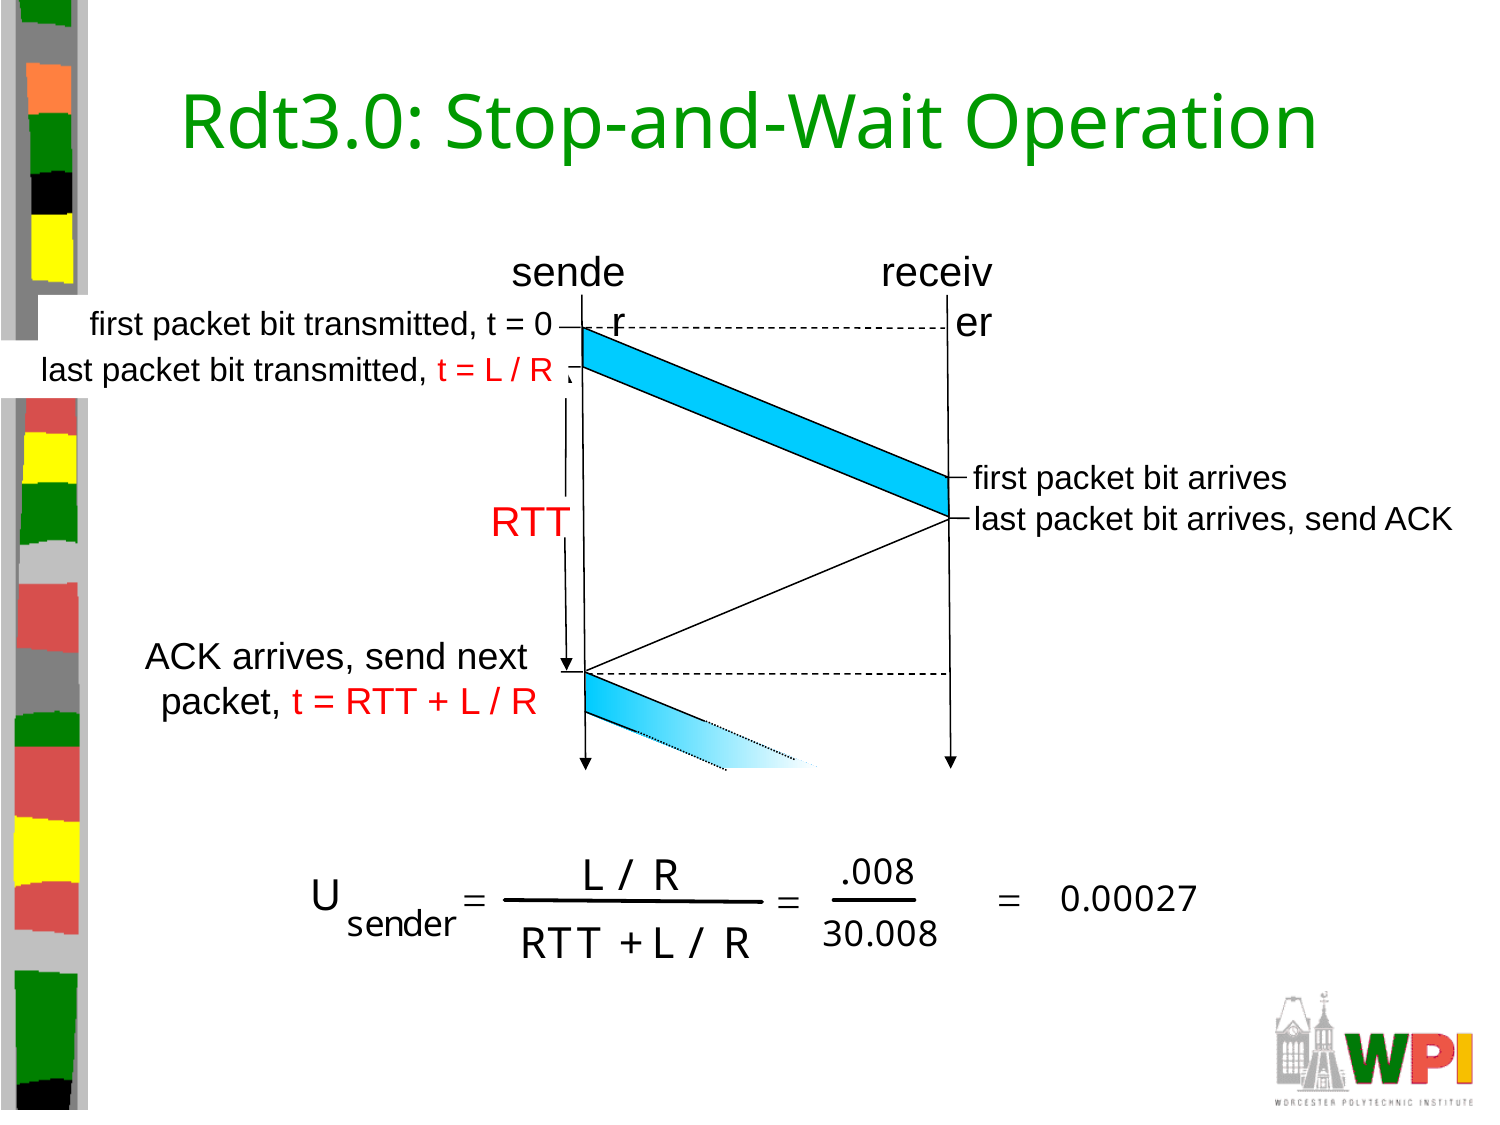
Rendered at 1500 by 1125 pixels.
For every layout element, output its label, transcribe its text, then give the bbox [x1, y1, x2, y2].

text_box receiver [852, 237, 1008, 295]
text_box last packet bit transmitted, t = L / R [0, 340, 569, 399]
picture [1275, 991, 1475, 1107]
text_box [280, 830, 1265, 985]
text_box last packet bit arrives, send ACK [959, 489, 1471, 584]
title Rdt3.0: Stop-and-Wait Operation [112, 24, 1388, 213]
text_box sender [495, 237, 641, 295]
text_box [795, 760, 819, 768]
text_box [560, 537, 573, 671]
picture [0, 399, 88, 1110]
text_box [582, 327, 949, 517]
text_box first packet bit transmitted, t = 0 [38, 294, 569, 340]
text_box first packet bit arrives [958, 448, 1357, 507]
picture [0, 0, 88, 340]
text_box [944, 520, 957, 769]
text_box ACK arrives, send next packet, t = RTT + L / R [112, 624, 554, 730]
text_box RTT [452, 486, 592, 543]
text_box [584, 671, 796, 760]
